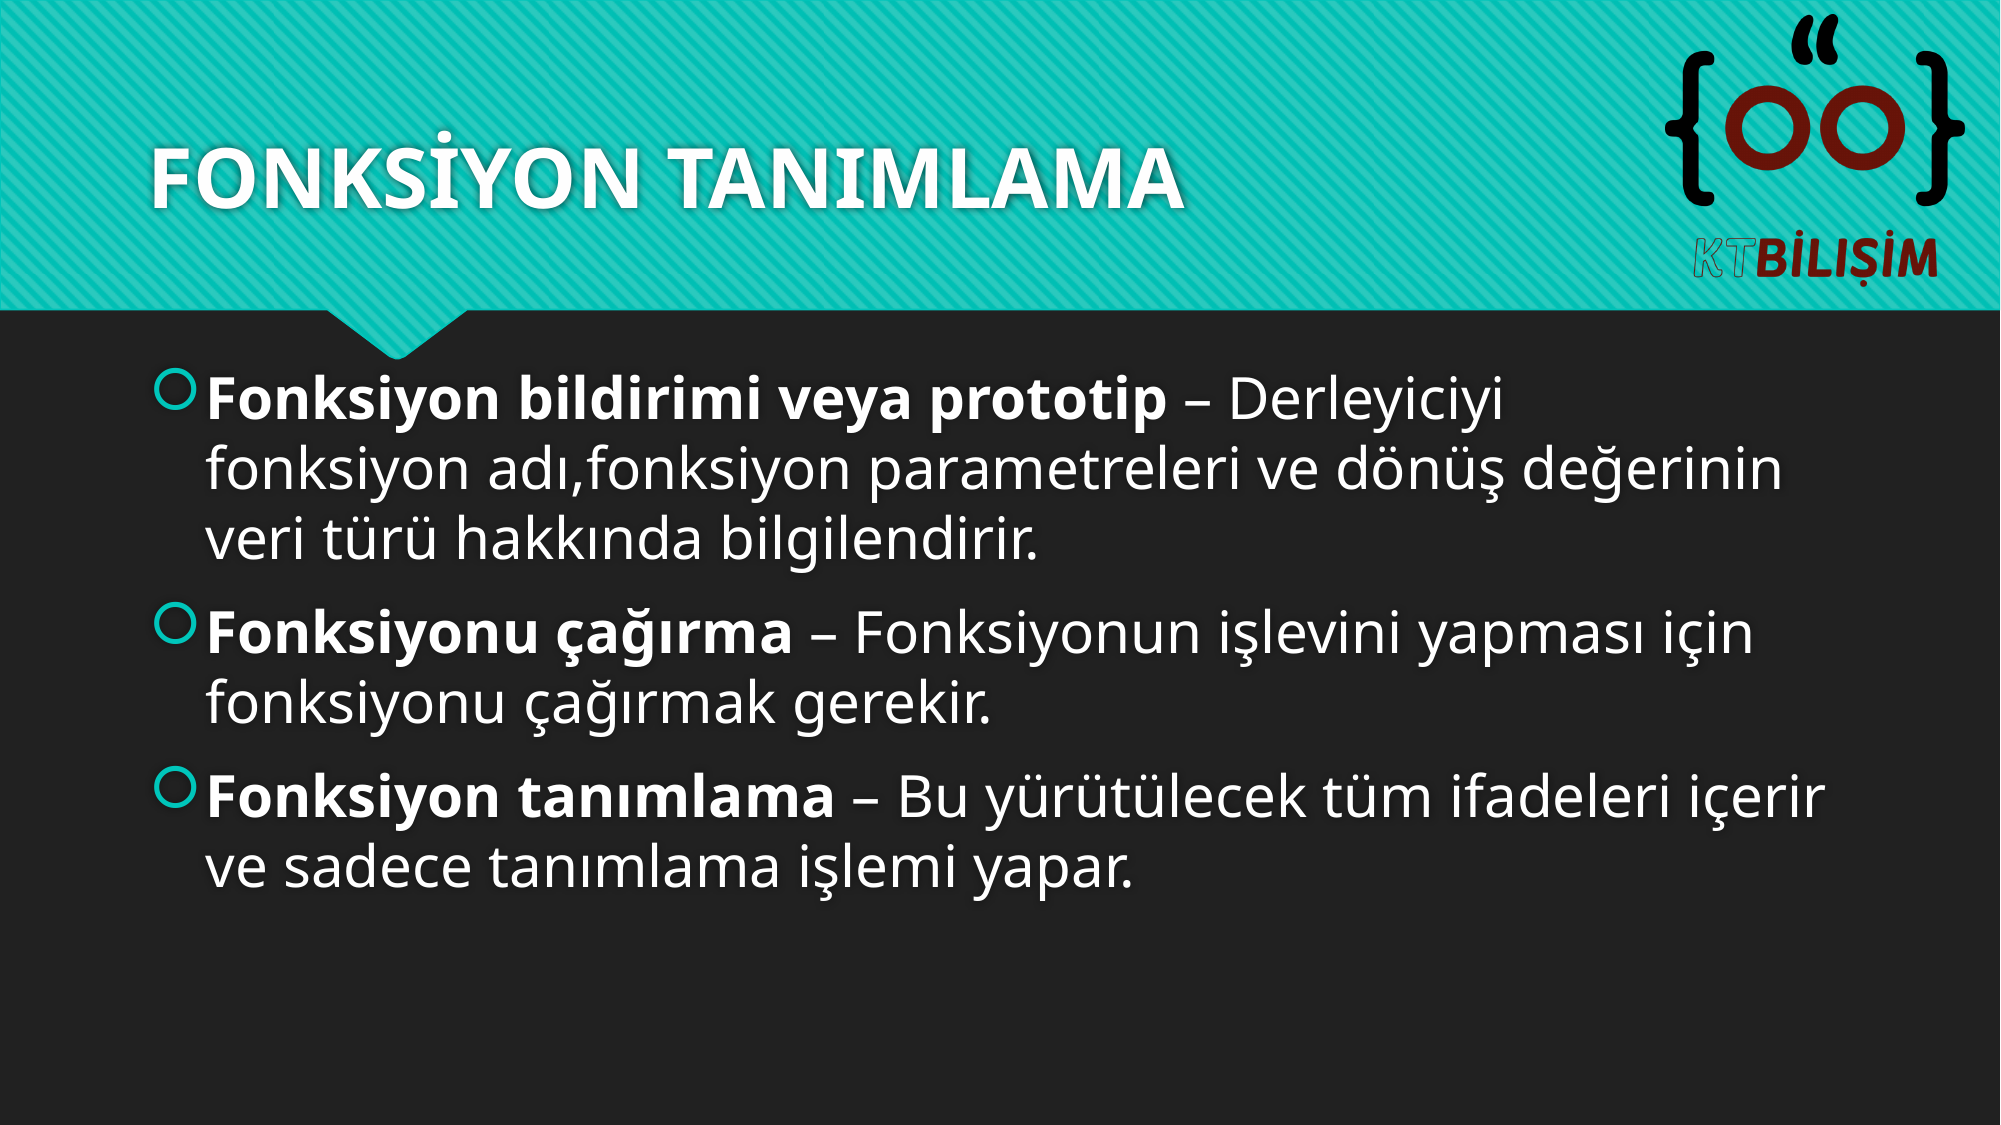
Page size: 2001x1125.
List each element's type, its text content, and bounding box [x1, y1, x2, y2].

picture [1664, 14, 1965, 292]
list Fonksiyon bildirimi veya prototip – Derleyiciyi fonksiyon adı,fonksiyon parametreleri ve dönüş değerinin veri türü hakkında bilgilendirir. Fonksiyonu çağırma – Fonksiyonun işlevini yapması için fonksiyonu çağırmak gerekir. Fonksiyon tanımlama – Bu yürütülecek tüm ifadeleri içerir ve sadece tanımlama işlemi yapar. [134, 364, 1866, 962]
title FONKSİYON TANIMLAMA [132, 73, 1664, 233]
